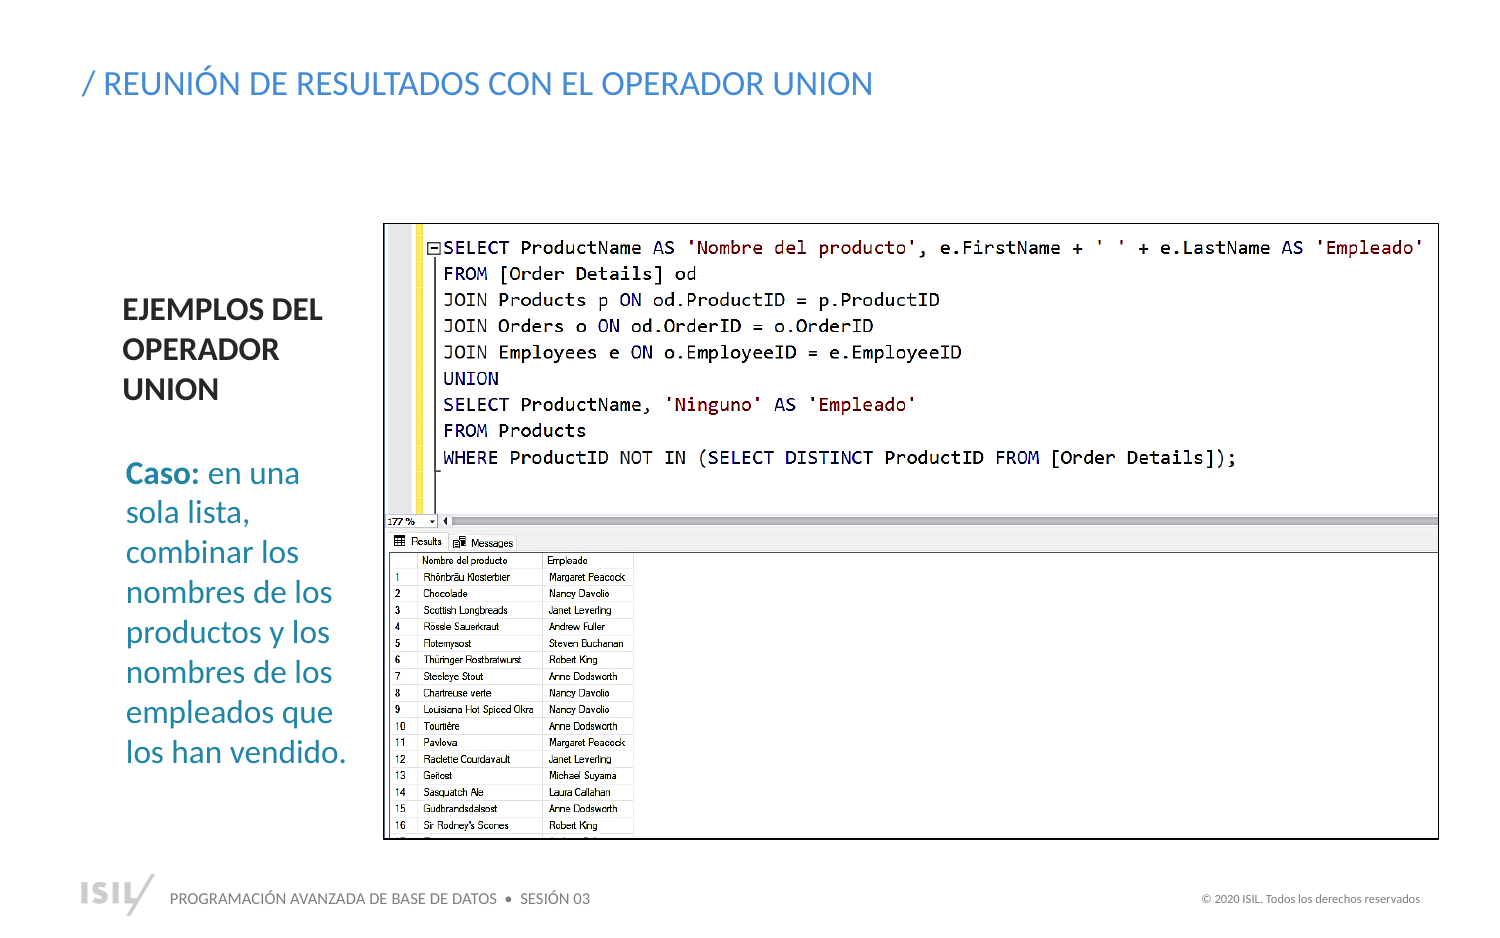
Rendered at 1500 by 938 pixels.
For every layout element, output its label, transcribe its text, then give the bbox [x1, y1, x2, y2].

picture [384, 224, 1438, 839]
text_box / REUNIÓN DE RESULTADOS CON EL OPERADOR UNION [66, 52, 1249, 111]
text_box EJEMPLOS DEL OPERADOR UNION [120, 287, 375, 407]
text_box Caso: en una sola lista, combinar los nombres de los productos y los nombres de los empleados que los han vendido. [110, 443, 366, 778]
